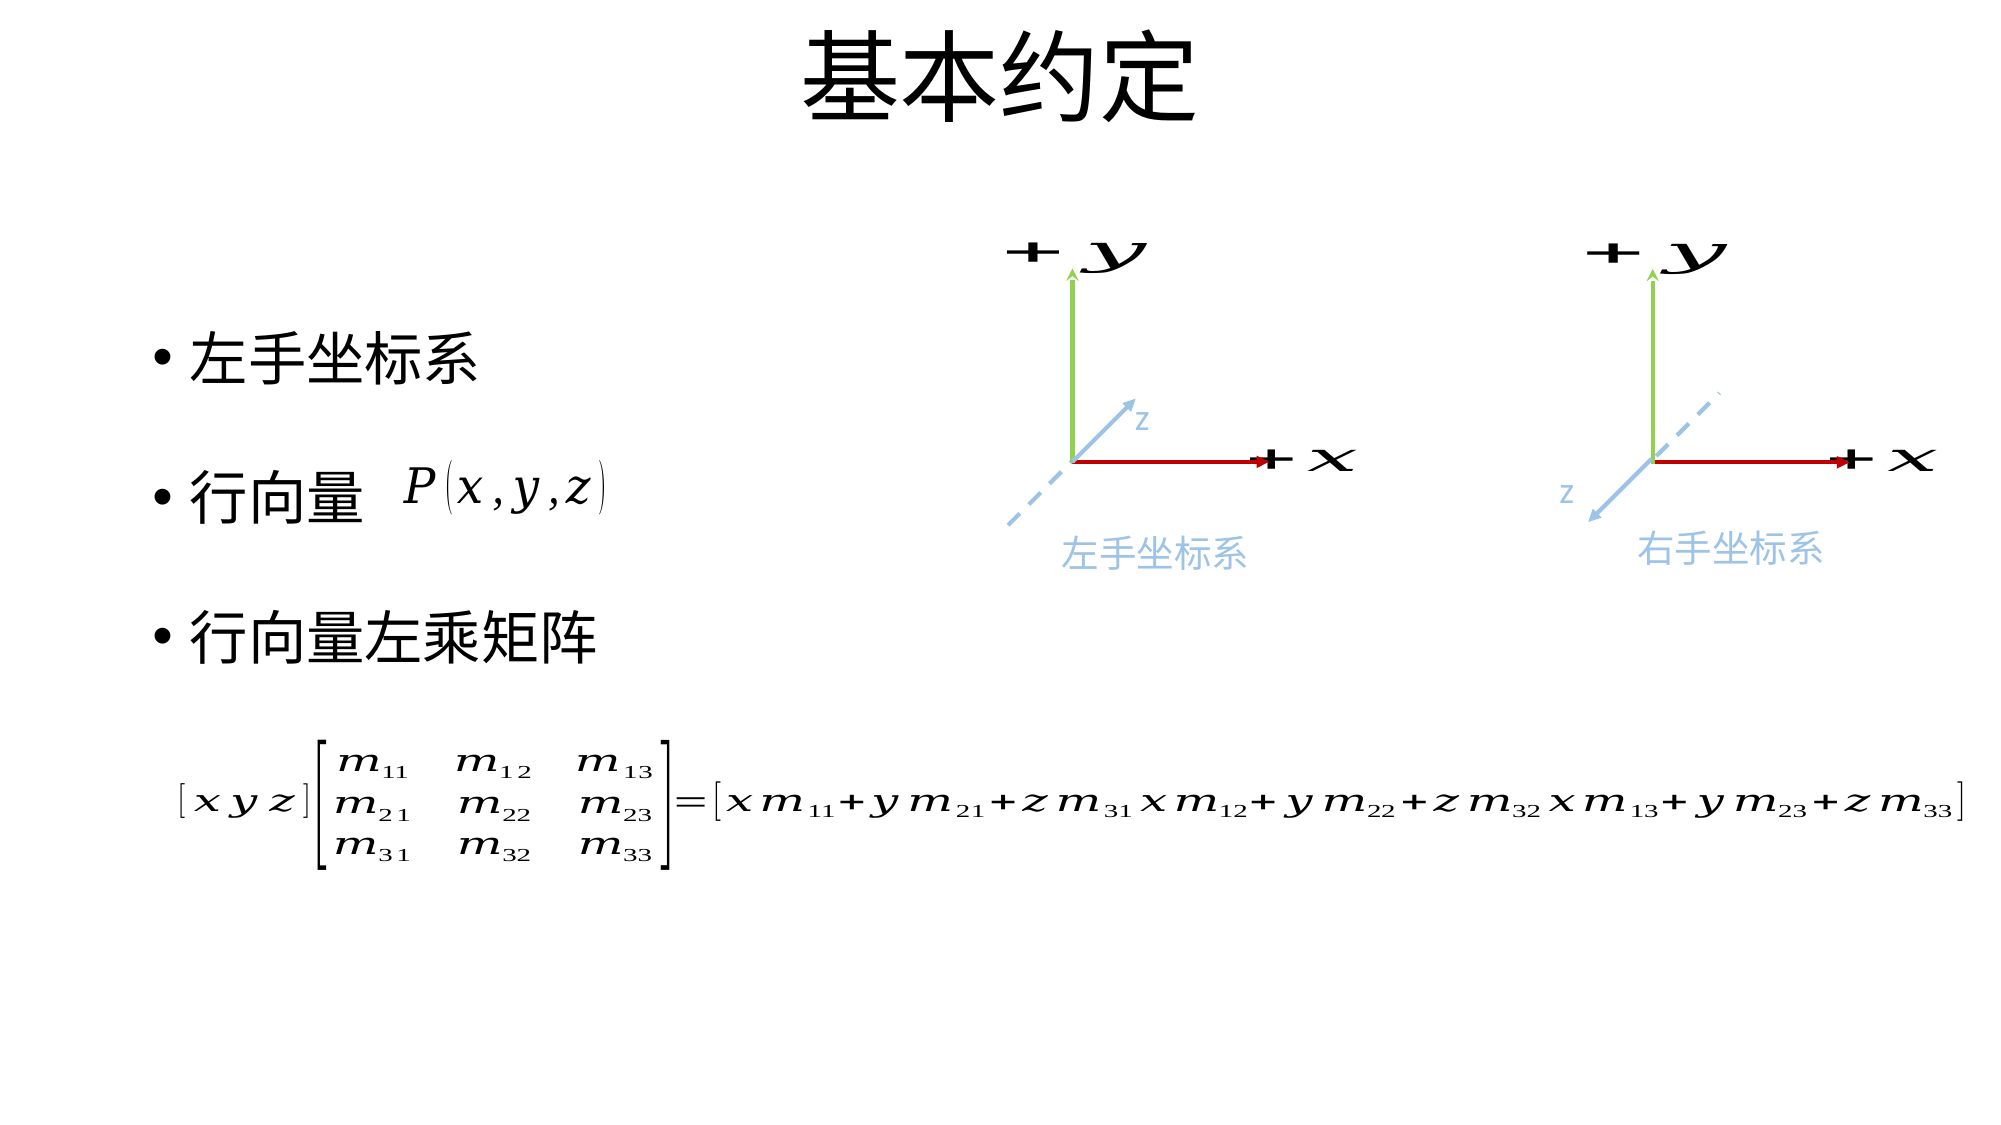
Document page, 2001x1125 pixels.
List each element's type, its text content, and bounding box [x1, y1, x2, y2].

text_box 右手坐标系 [1622, 512, 1841, 578]
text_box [1559, 229, 1942, 512]
text_box 基本约定 [137, 0, 1863, 144]
list 左手坐标系 行向量 行向量左乘矩阵 [137, 265, 665, 1075]
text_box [994, 229, 1362, 494]
text_box 左手坐标系 [1047, 494, 1265, 583]
